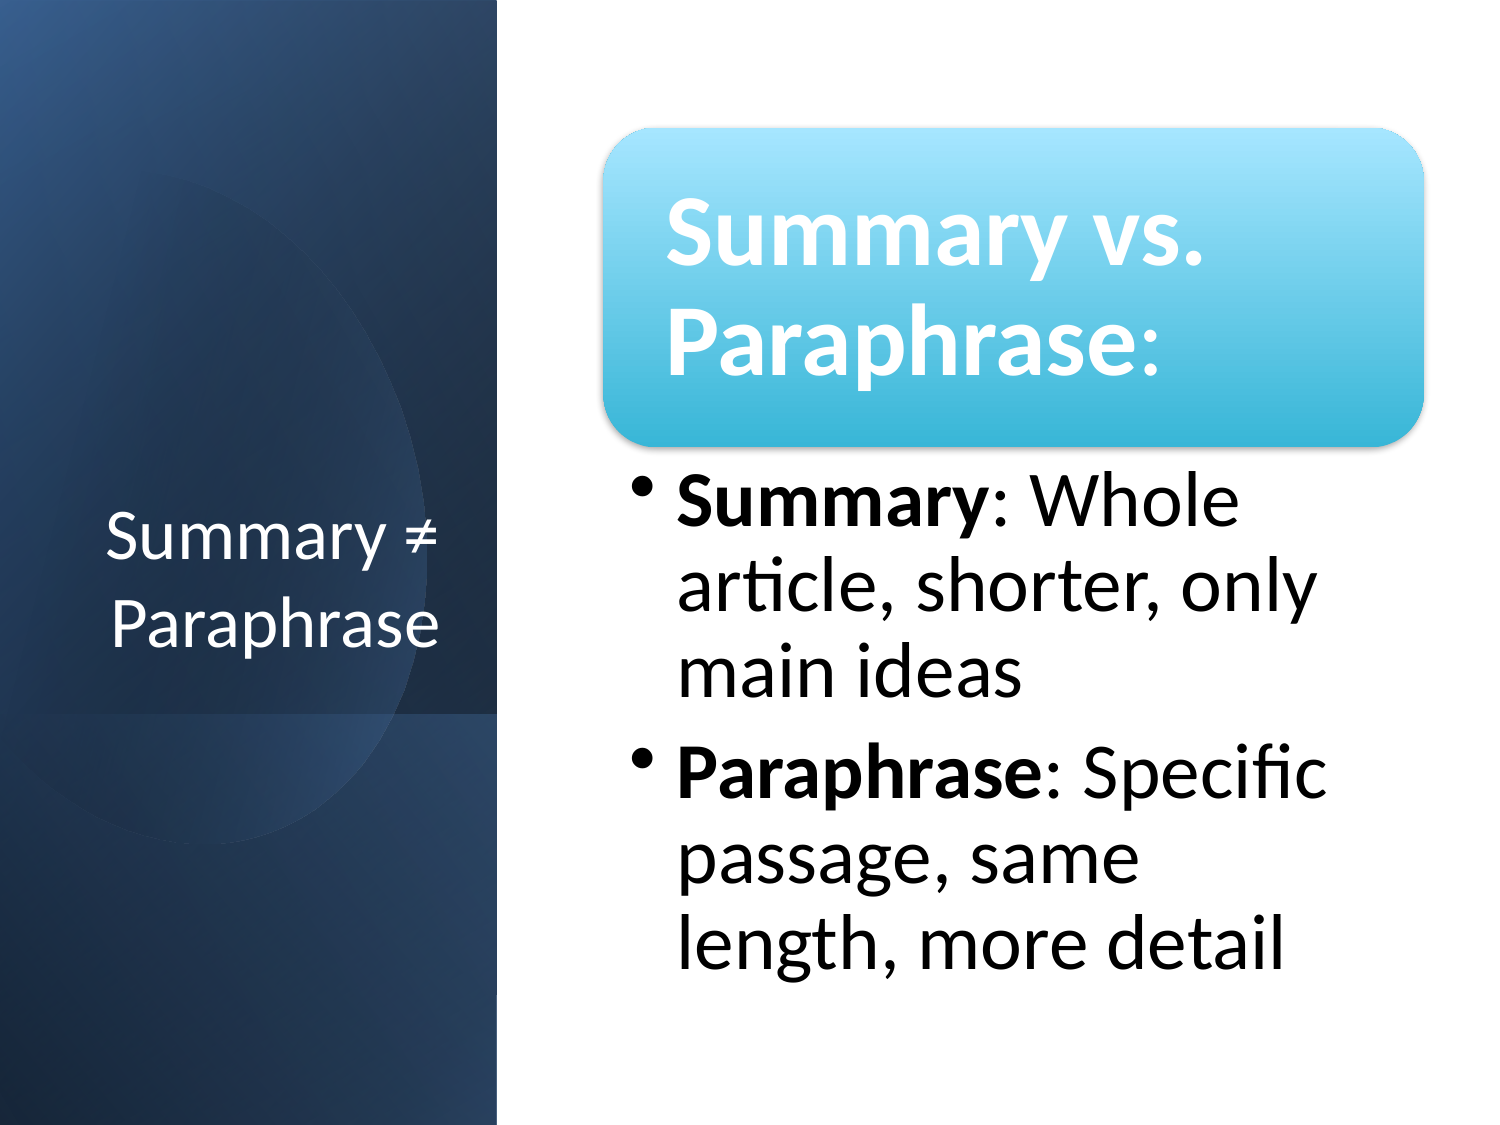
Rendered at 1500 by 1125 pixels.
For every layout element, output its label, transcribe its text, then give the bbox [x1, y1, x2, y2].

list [603, 122, 1424, 1018]
title Summary ≠ Paraphrase [72, 276, 456, 670]
text_box [0, 0, 499, 1125]
text_box [499, 0, 1500, 1125]
